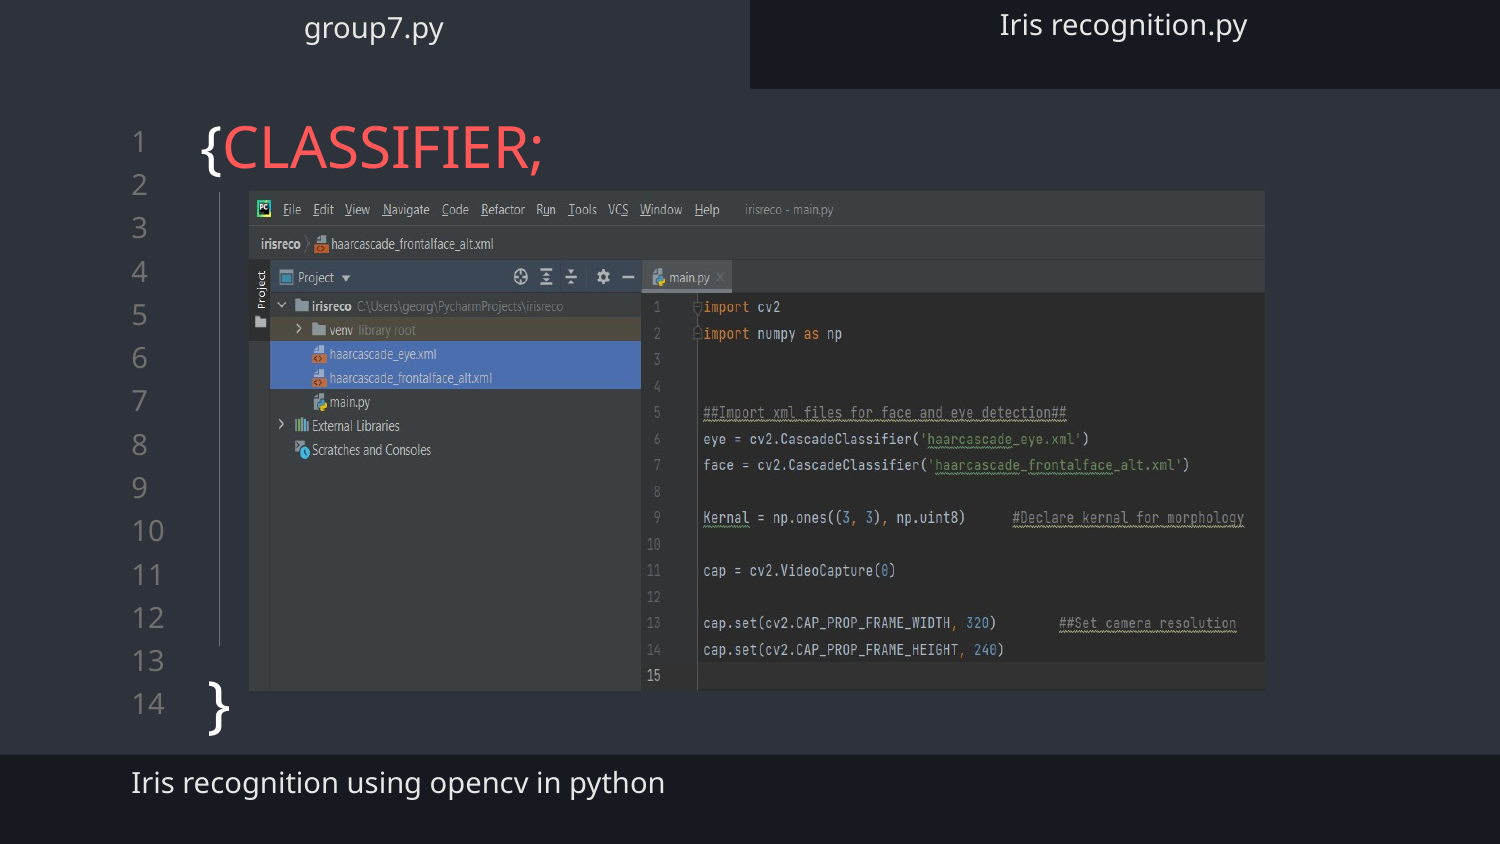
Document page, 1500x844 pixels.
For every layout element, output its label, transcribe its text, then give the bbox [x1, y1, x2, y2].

subtitle Iris recognition using opencv in python [116, 770, 915, 829]
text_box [249, 191, 1265, 691]
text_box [177, 191, 262, 755]
subtitle group7.py [0, 15, 749, 74]
subtitle Iris recognition.py [748, 12, 1499, 71]
title {CLASSIFIER; [185, 101, 850, 189]
